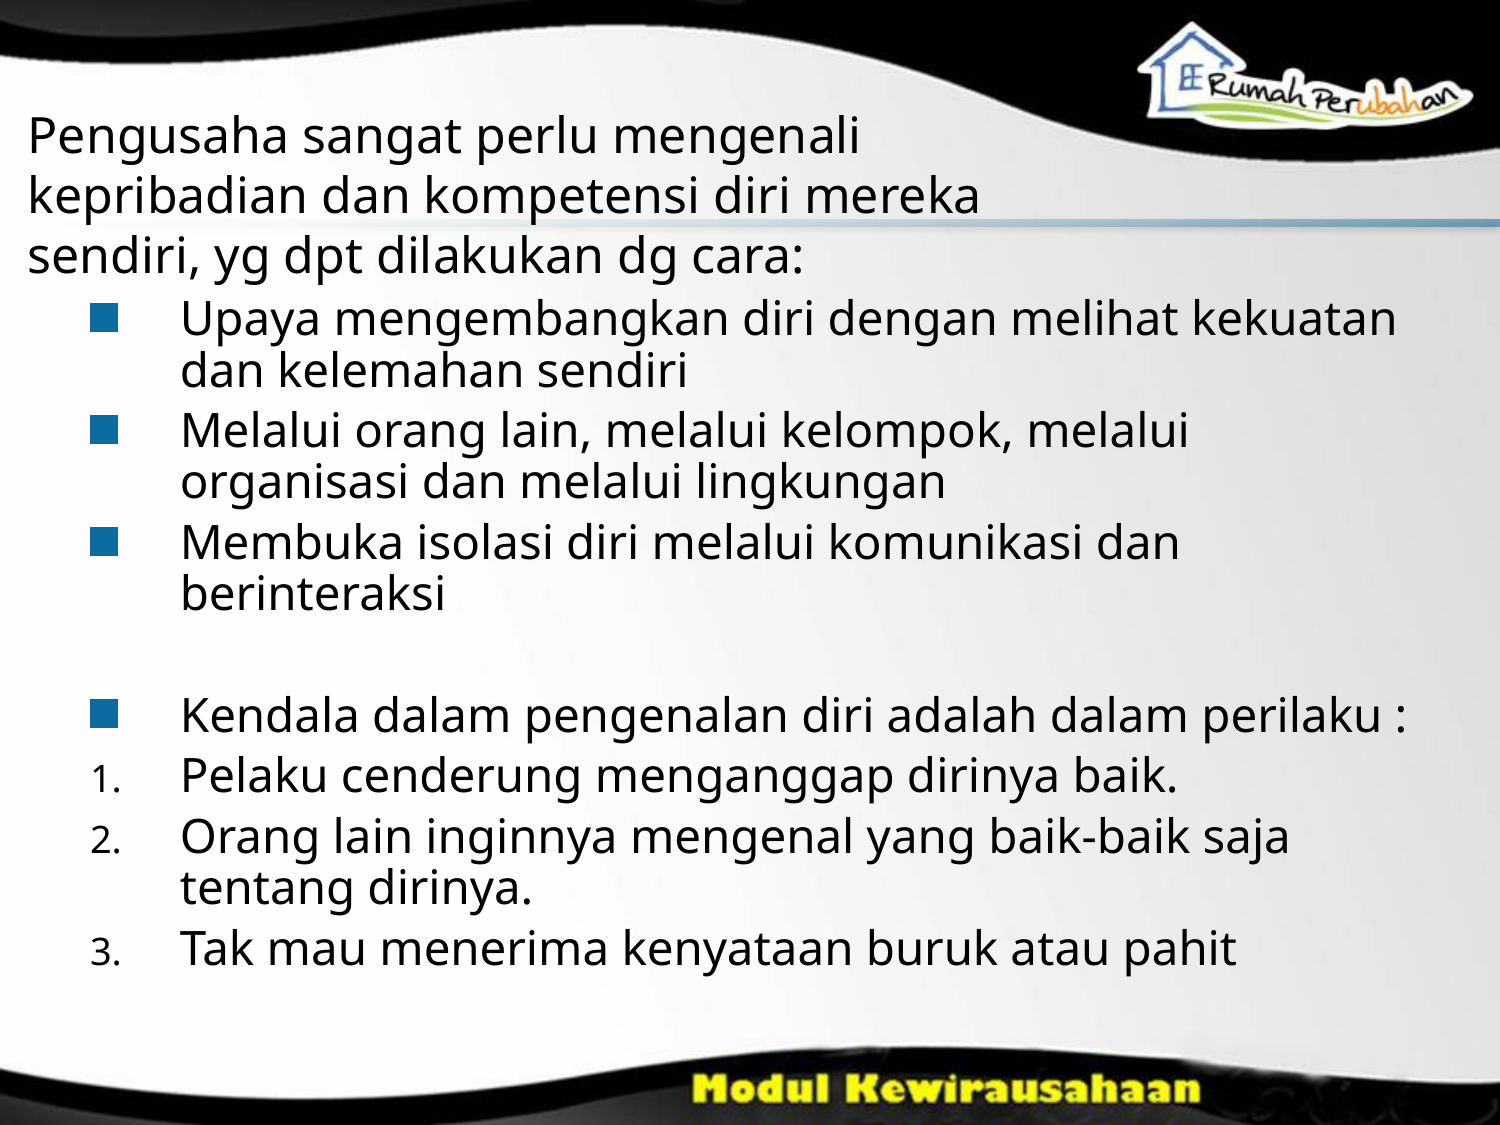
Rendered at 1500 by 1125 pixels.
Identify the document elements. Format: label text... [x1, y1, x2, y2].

list Upaya mengembangkan diri dengan melihat kekuatan dan kelemahan sendiri Melalui orang lain, melalui kelompok, melalui organisasi dan melalui lingkungan Membuka isolasi diri melalui komunikasi dan berinteraksi Kendala dalam pengenalan diri adalah dalam perilaku : Pelaku cenderung menganggap dirinya baik. Orang lain inginnya mengenal yang baik-baik saja tentang dirinya. Tak mau menerima kenyataan buruk atau pahit [75, 287, 1425, 1005]
picture [0, 0, 1500, 1125]
title Pengusaha sangat perlu mengenali kepribadian dan kompetensi diri mereka sendiri, yg dpt dilakukan dg cara: [12, 99, 1050, 288]
